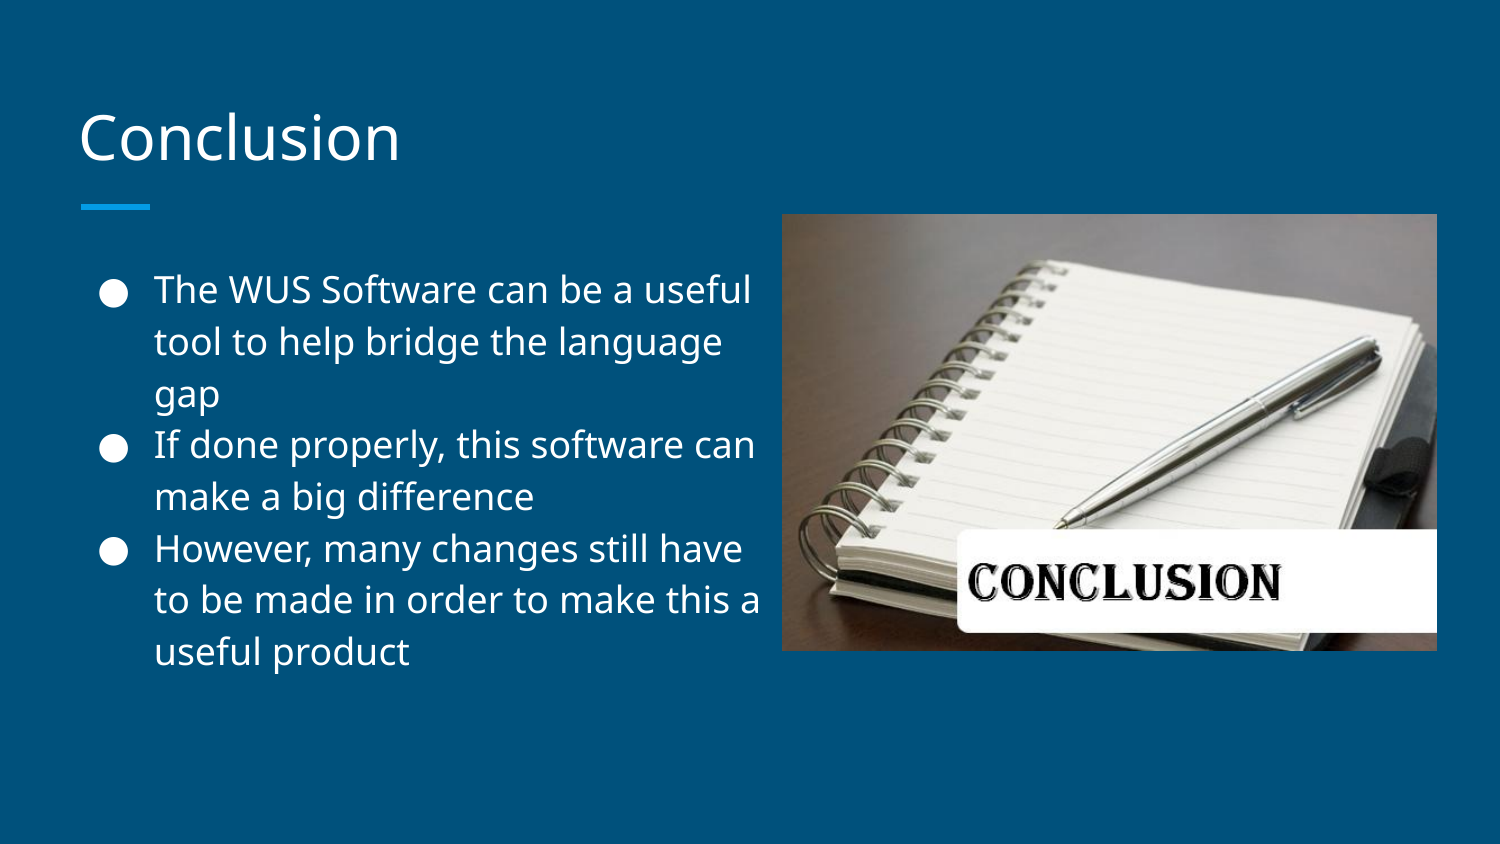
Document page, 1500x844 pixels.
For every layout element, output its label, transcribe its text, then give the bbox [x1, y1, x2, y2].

list The WUS Software can be a useful tool to help bridge the language gap If done properly, this software can make a big difference However, many changes still have to be made in order to make this a useful product [63, 244, 796, 750]
title Conclusion [63, 75, 1437, 188]
picture [783, 215, 1436, 650]
